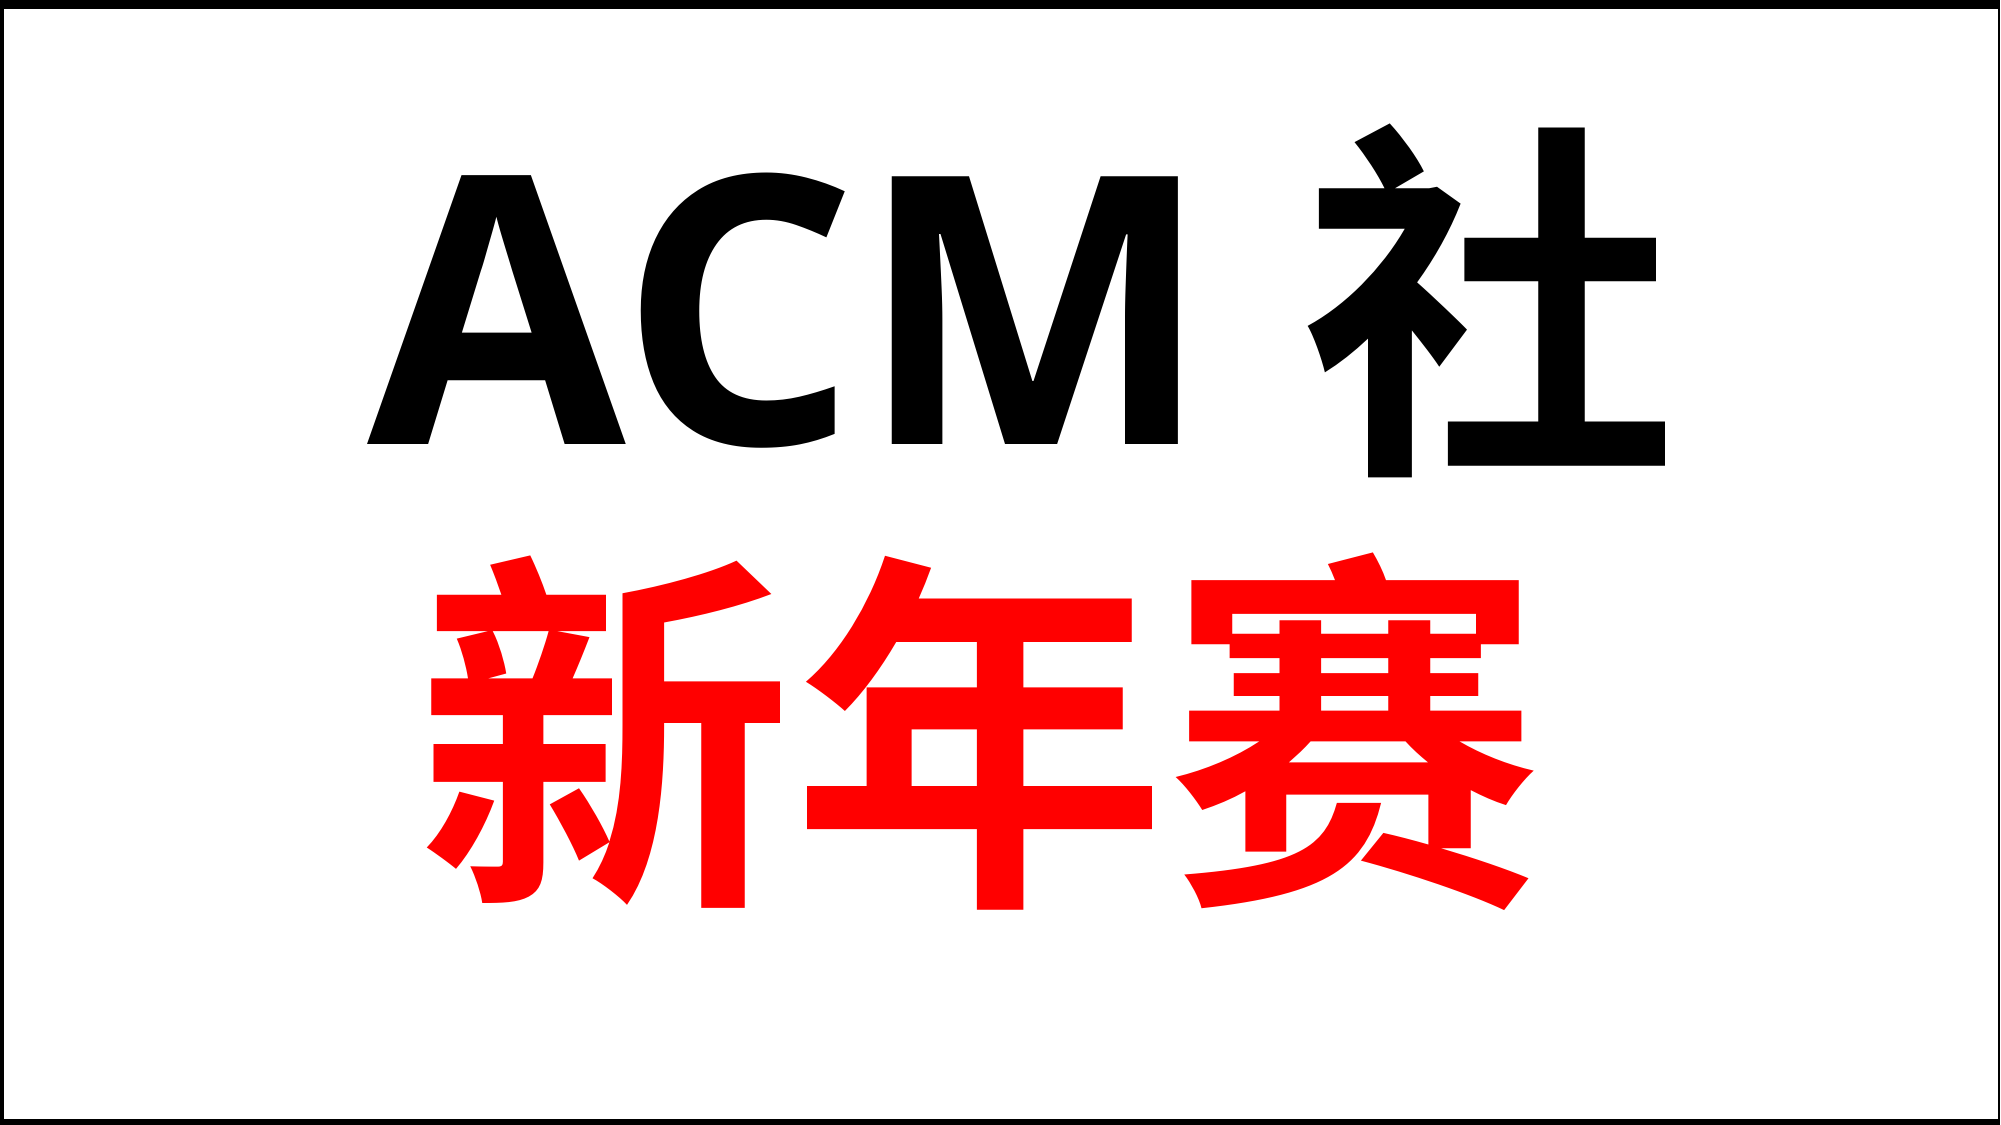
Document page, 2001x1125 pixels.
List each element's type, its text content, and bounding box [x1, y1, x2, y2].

table_header [1, 9, 1998, 1119]
text_box ACM社 [246, 61, 1799, 527]
text_box 新年赛 [203, 493, 1756, 959]
